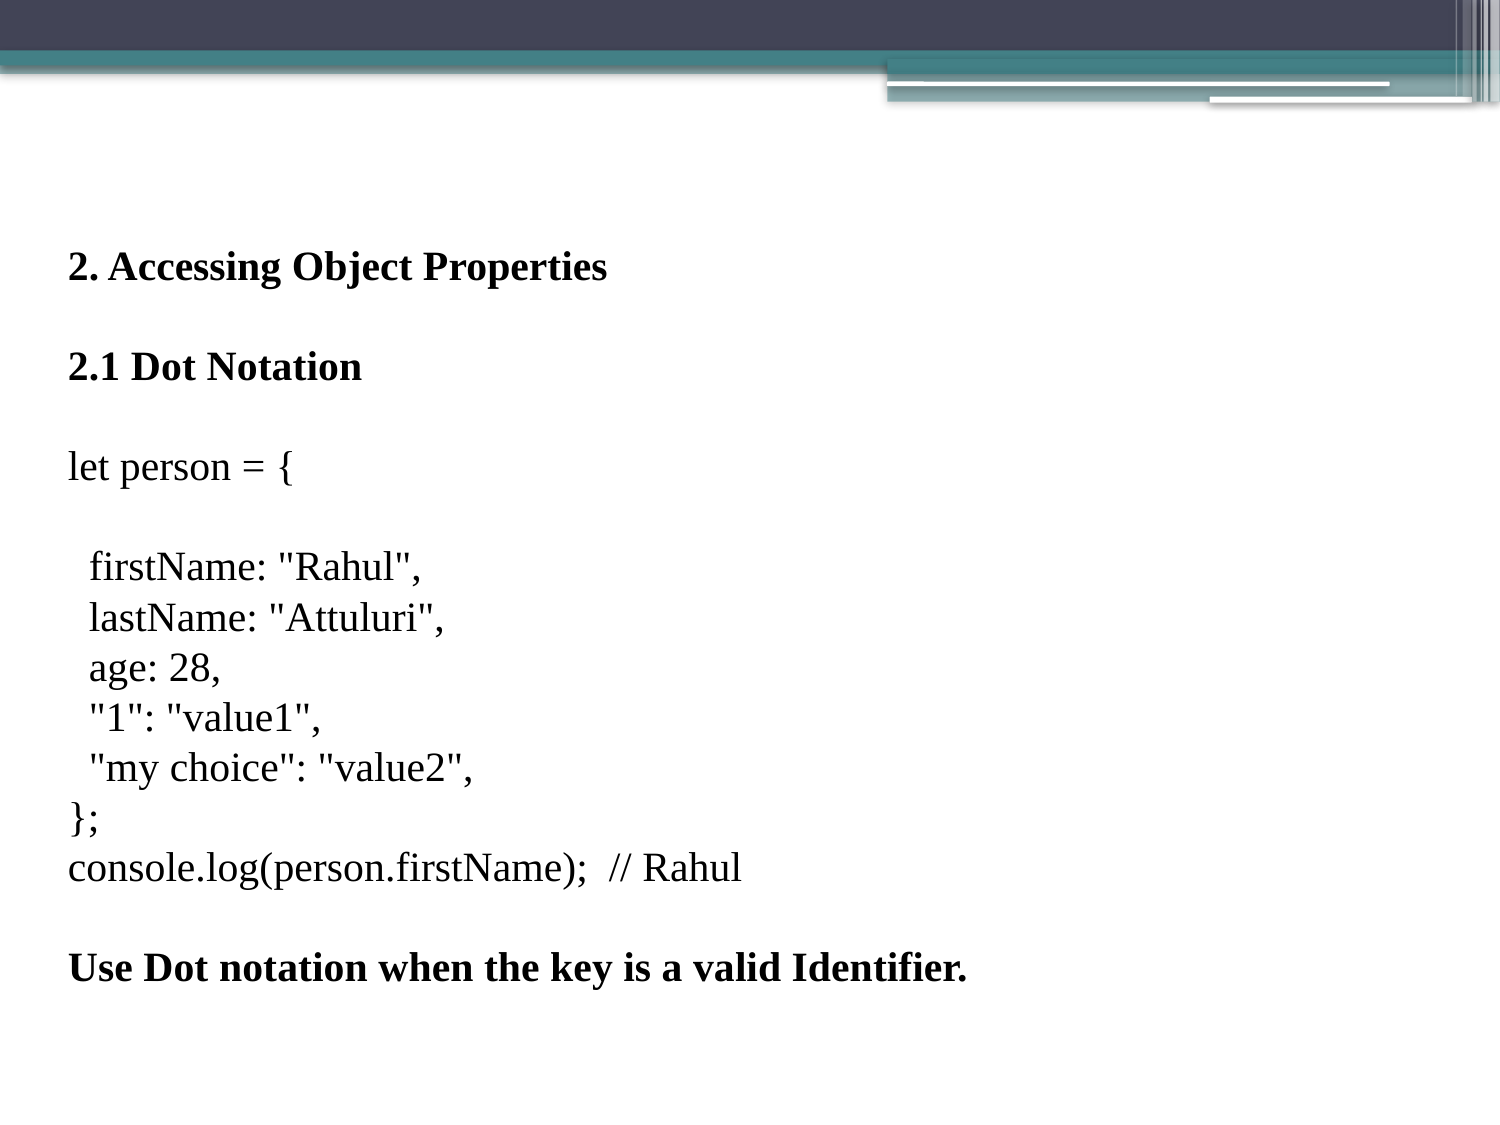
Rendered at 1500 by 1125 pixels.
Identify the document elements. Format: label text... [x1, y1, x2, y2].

text_box 2. Accessing Object Properties 2.1 Dot Notation let person = { firstName: "Rahul", lastName: "Attuluri", age: 28, "1": "value1", "my choice": "value2", }; console.log(person.firstName); // Rahul Use Dot notation when the key is a valid Identifier. [53, 231, 1436, 997]
